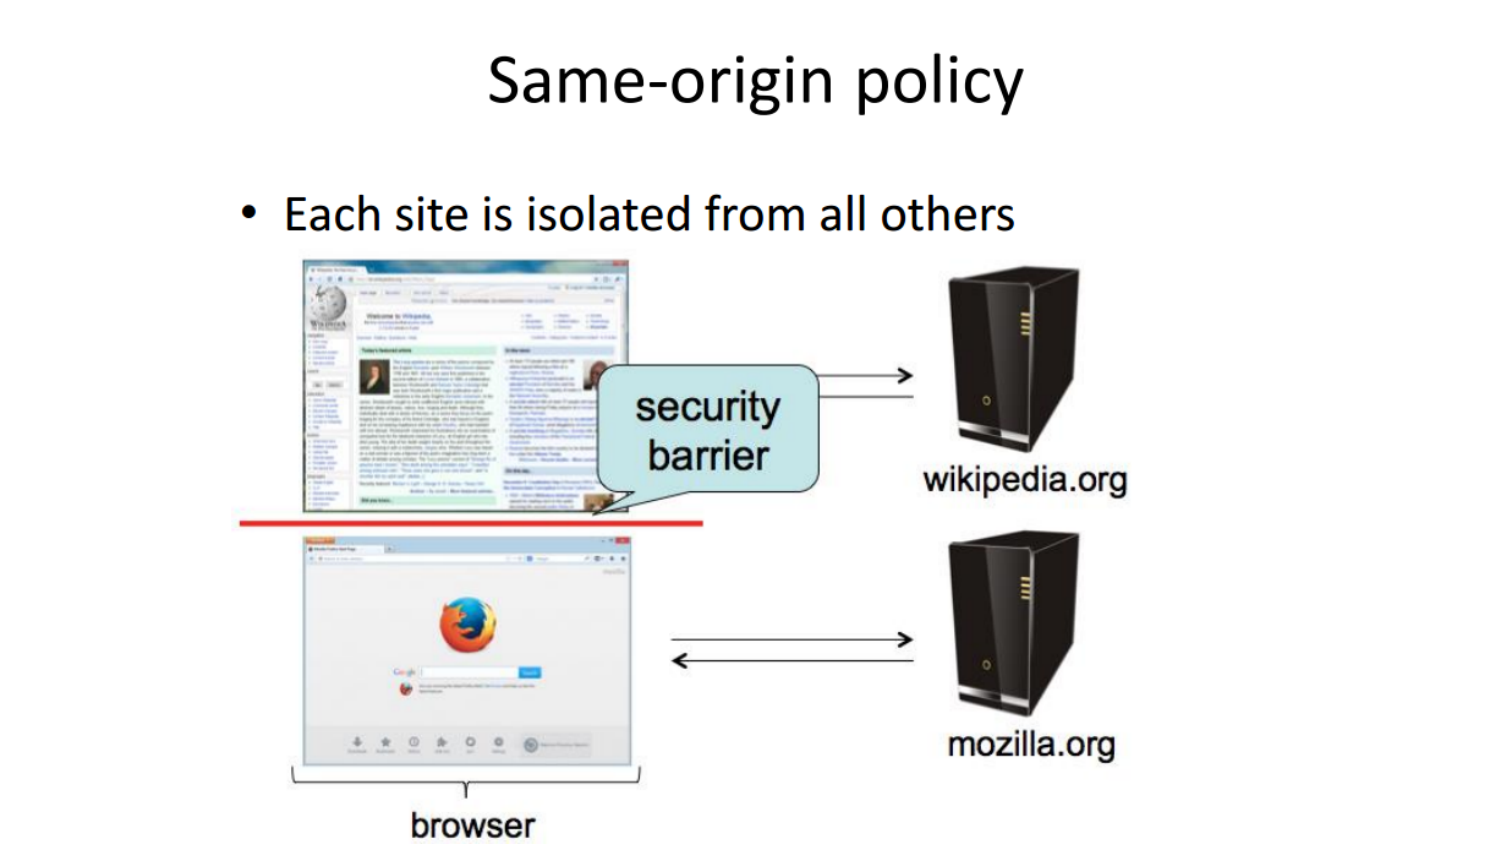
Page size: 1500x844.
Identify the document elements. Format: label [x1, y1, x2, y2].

picture [201, 0, 1299, 844]
